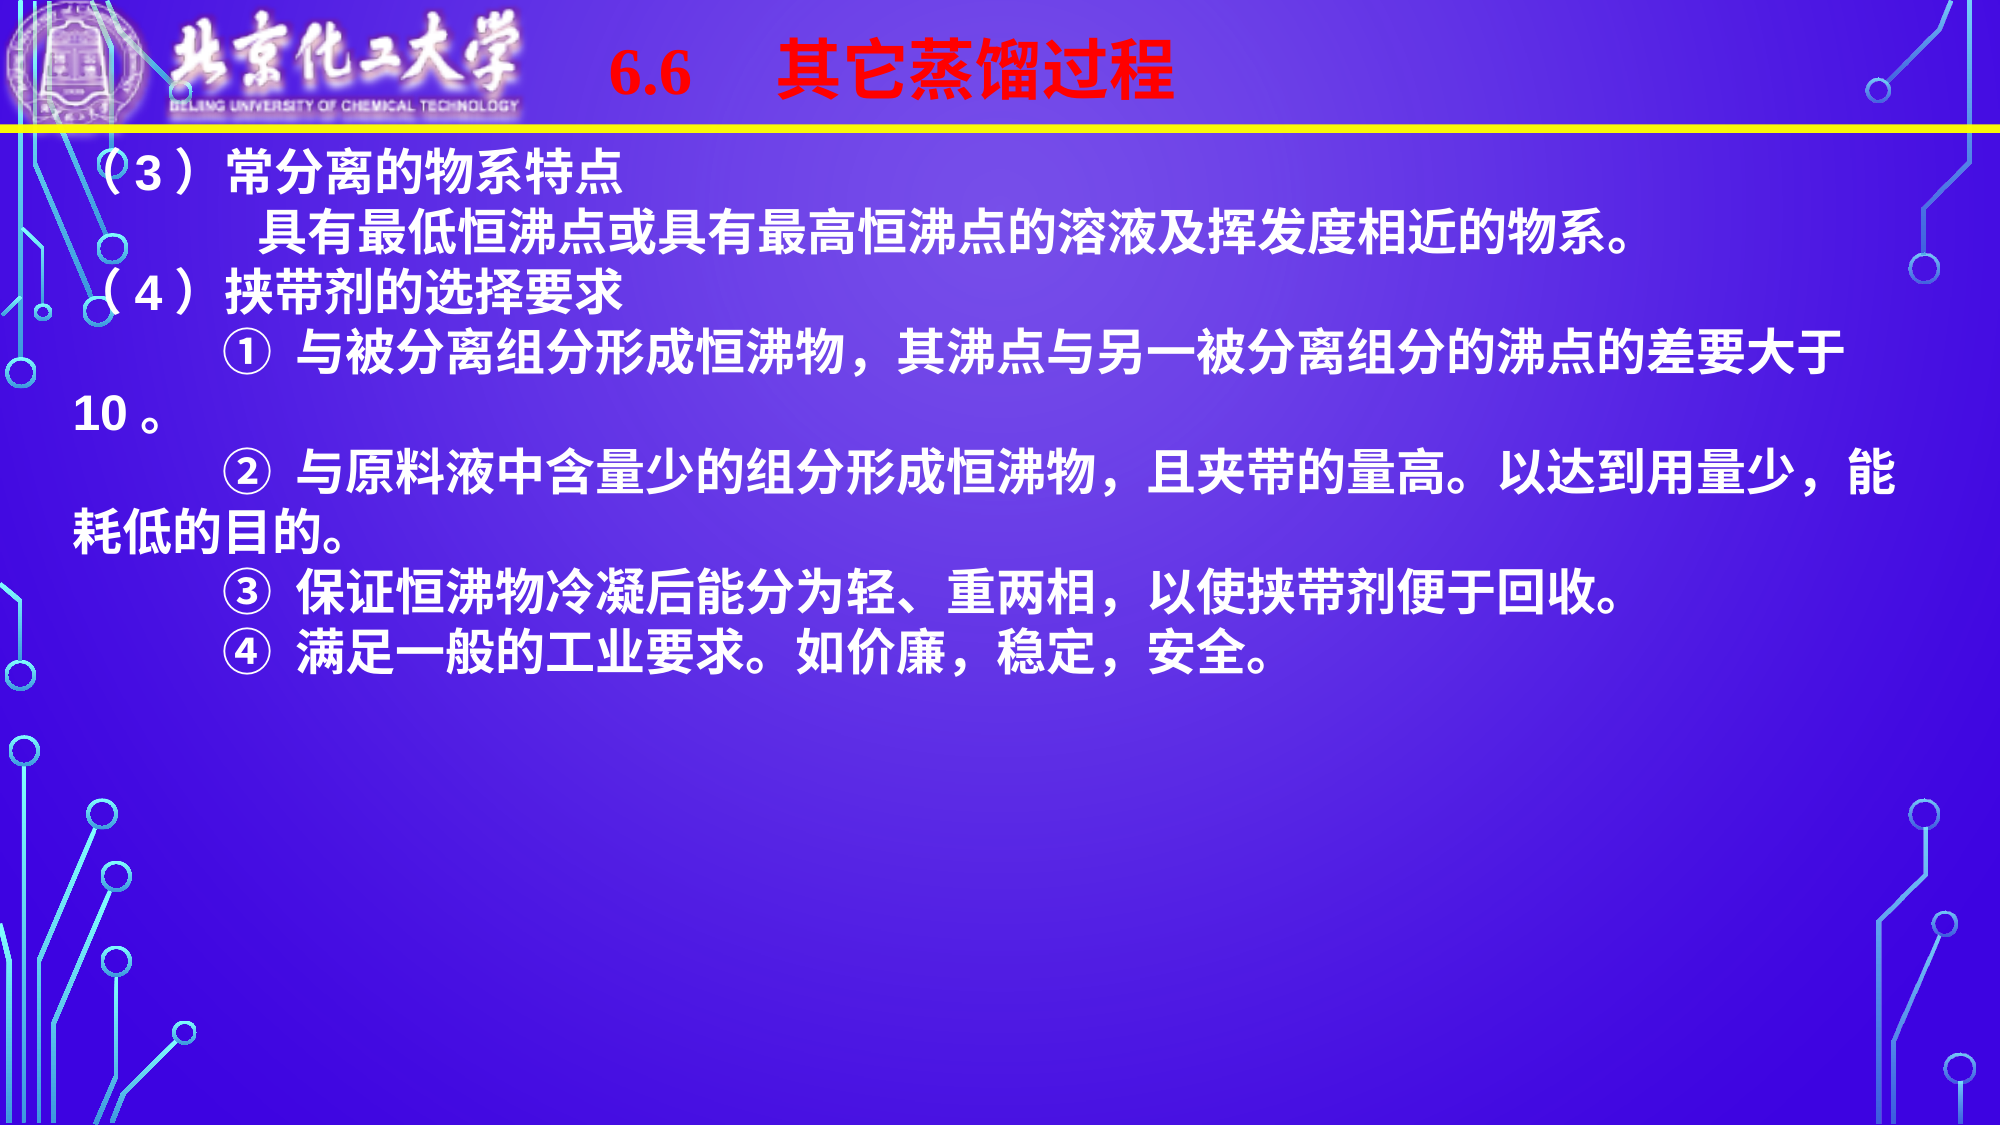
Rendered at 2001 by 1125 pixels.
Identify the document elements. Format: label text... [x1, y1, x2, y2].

picture [5, 0, 531, 124]
text_box 6.6 其它蒸馏过程 [593, 20, 1411, 116]
